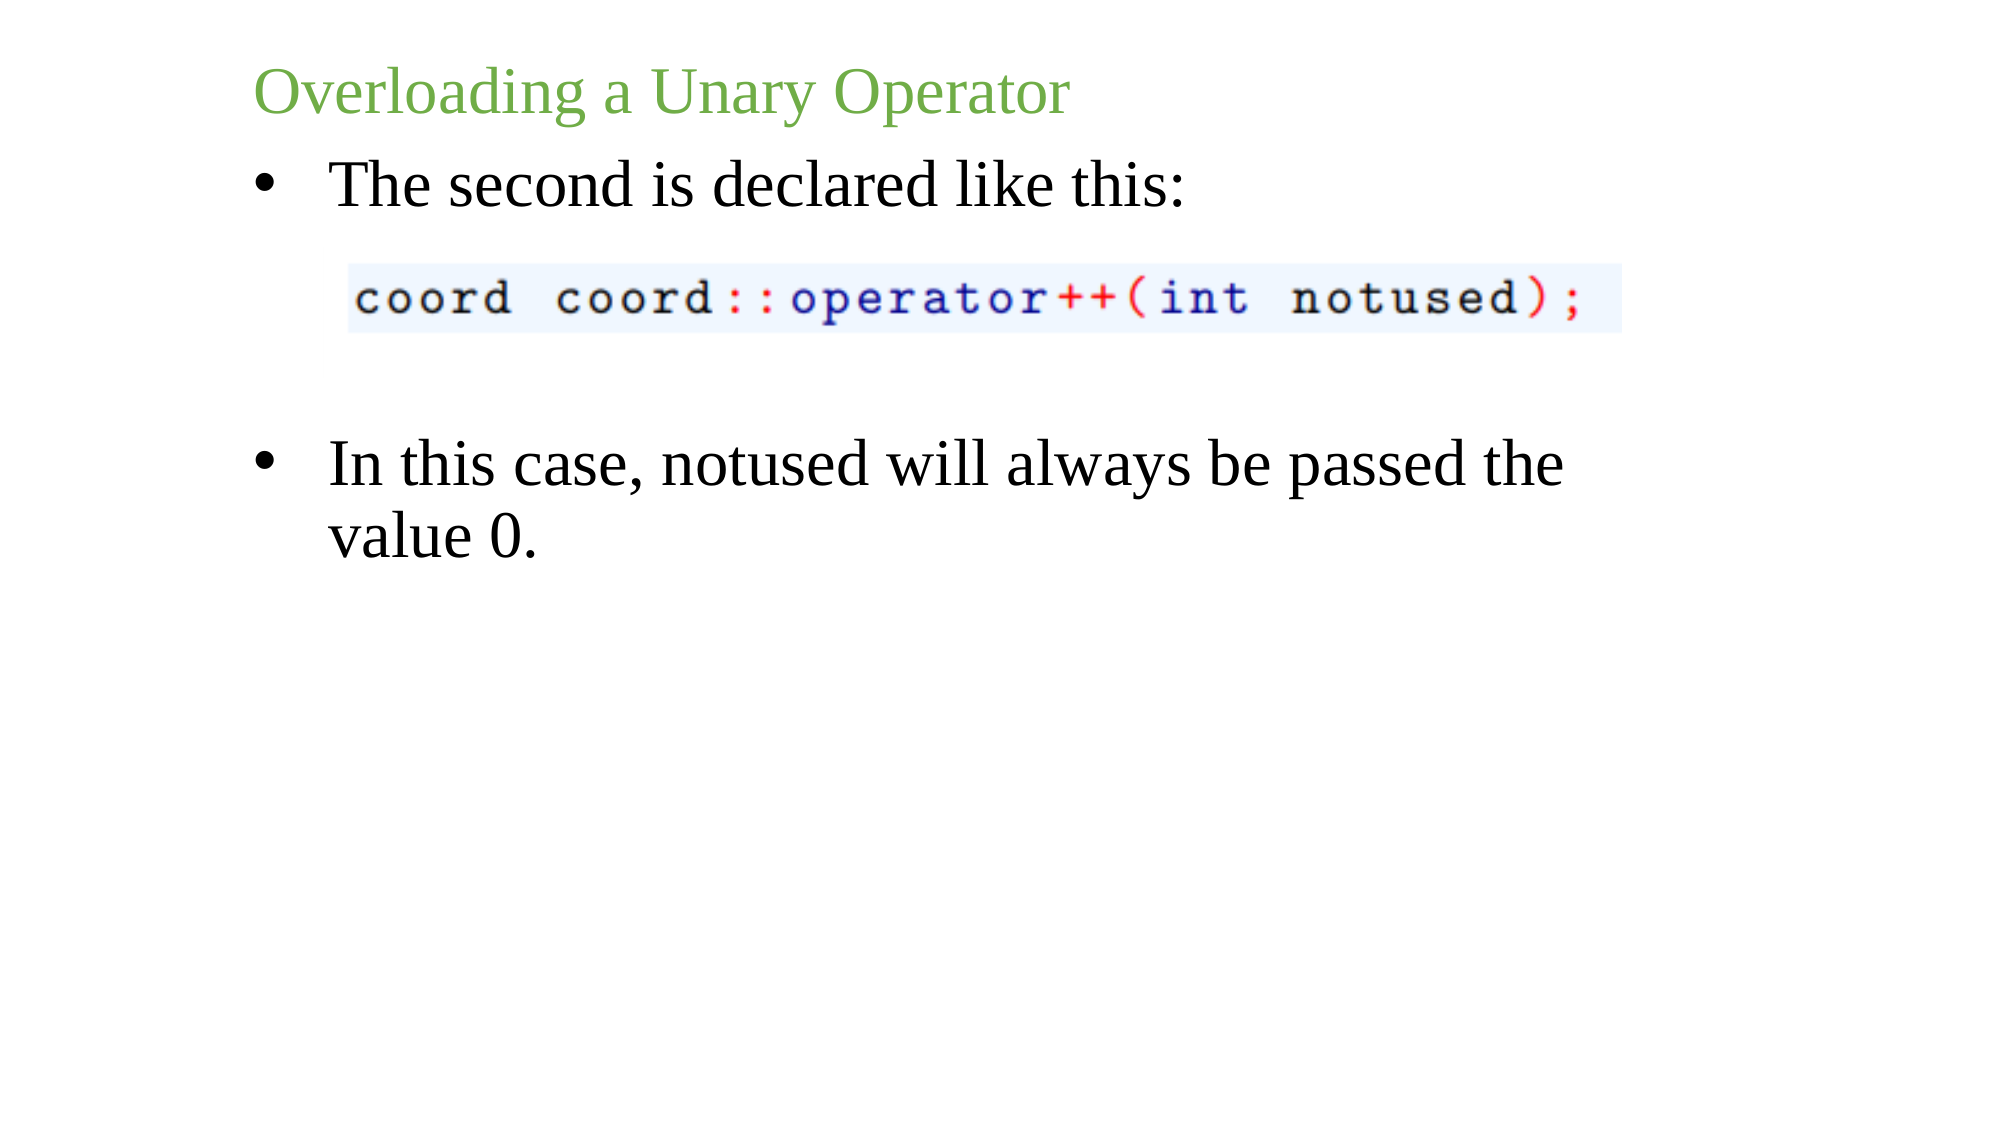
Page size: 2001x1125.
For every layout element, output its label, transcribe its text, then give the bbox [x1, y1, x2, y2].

subtitle Overloading a Unary Operator The second is declared like this: In this case, notused will always be passed the value 0. [238, 48, 1739, 1091]
picture [322, 247, 1622, 378]
